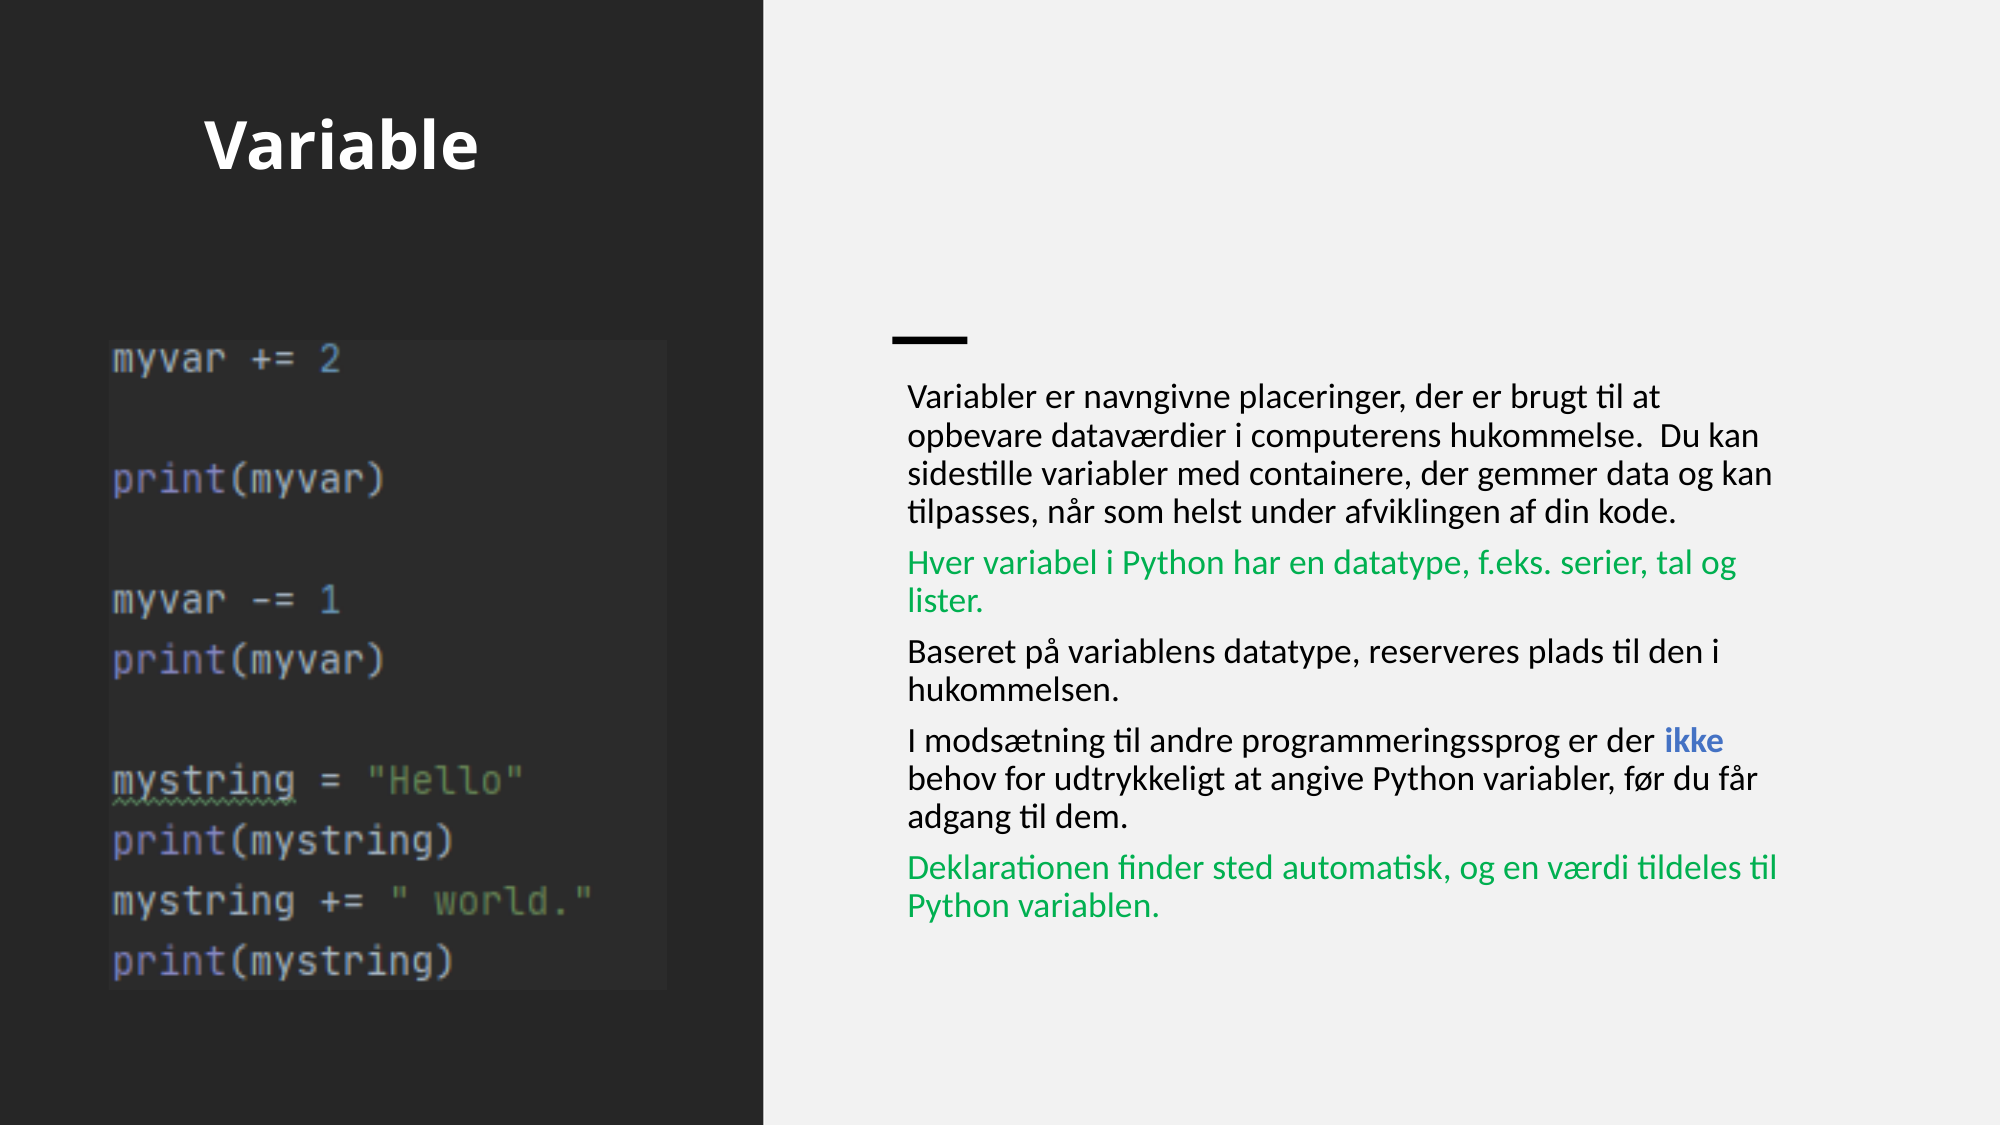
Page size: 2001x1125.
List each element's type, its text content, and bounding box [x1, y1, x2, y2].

text_box [891, 336, 968, 345]
picture [108, 340, 668, 990]
title Variable [189, 104, 668, 319]
list Variabler er navngivne placeringer, der er brugt til at opbevare dataværdier i computerens hukommelse. Du kan sidestille variabler med containere, der gemmer data og kan tilpasses, når som helst under afviklingen af din kode. Hver variabel i Python har en datatype, f.eks. serier, tal og lister. Baseret på variablens datatype, reserveres plads til den i hukommelsen. I modsætning til andre programmeringssprog er der ikke behov for udtrykkeligt at angive Python variabler, før du får adgang til dem. Deklarationen finder sted automatisk, og en værdi tildeles til Python variablen. [892, 370, 1812, 1020]
text_box [764, 0, 2000, 1125]
text_box [0, 0, 764, 1125]
